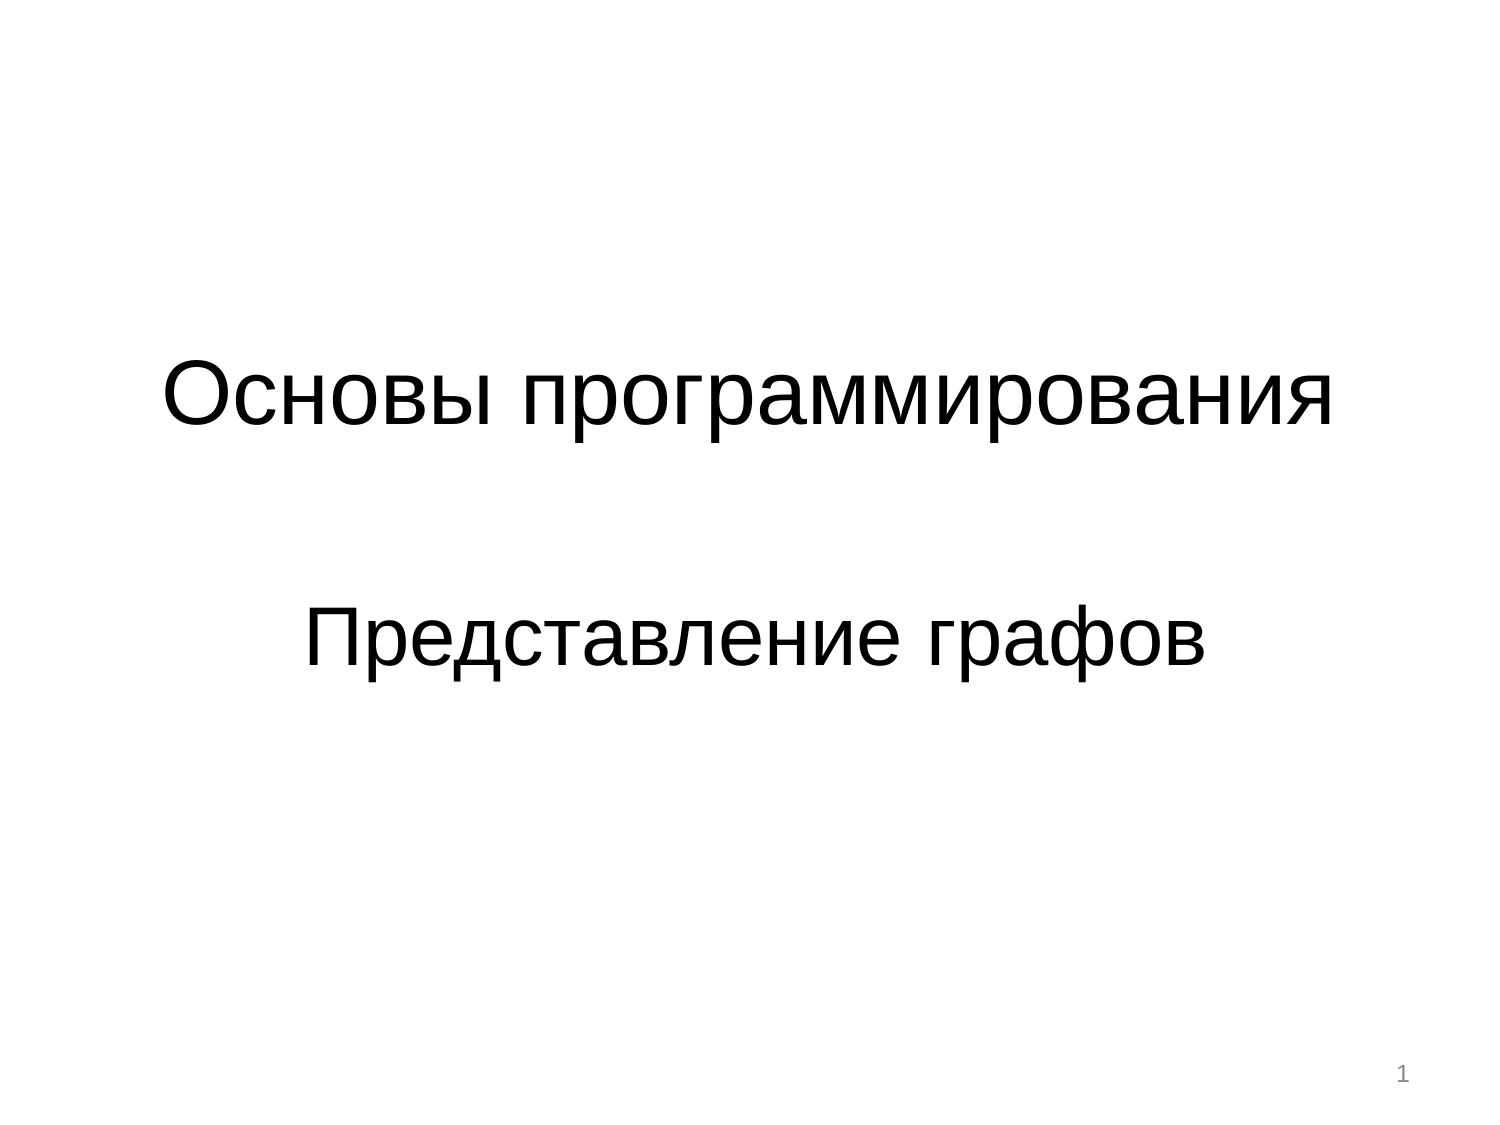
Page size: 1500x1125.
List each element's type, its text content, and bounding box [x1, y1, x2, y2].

slide_number 1 [1074, 1042, 1425, 1103]
title Основы программирования [112, 267, 1388, 509]
subtitle Представление графов [53, 574, 1459, 862]
